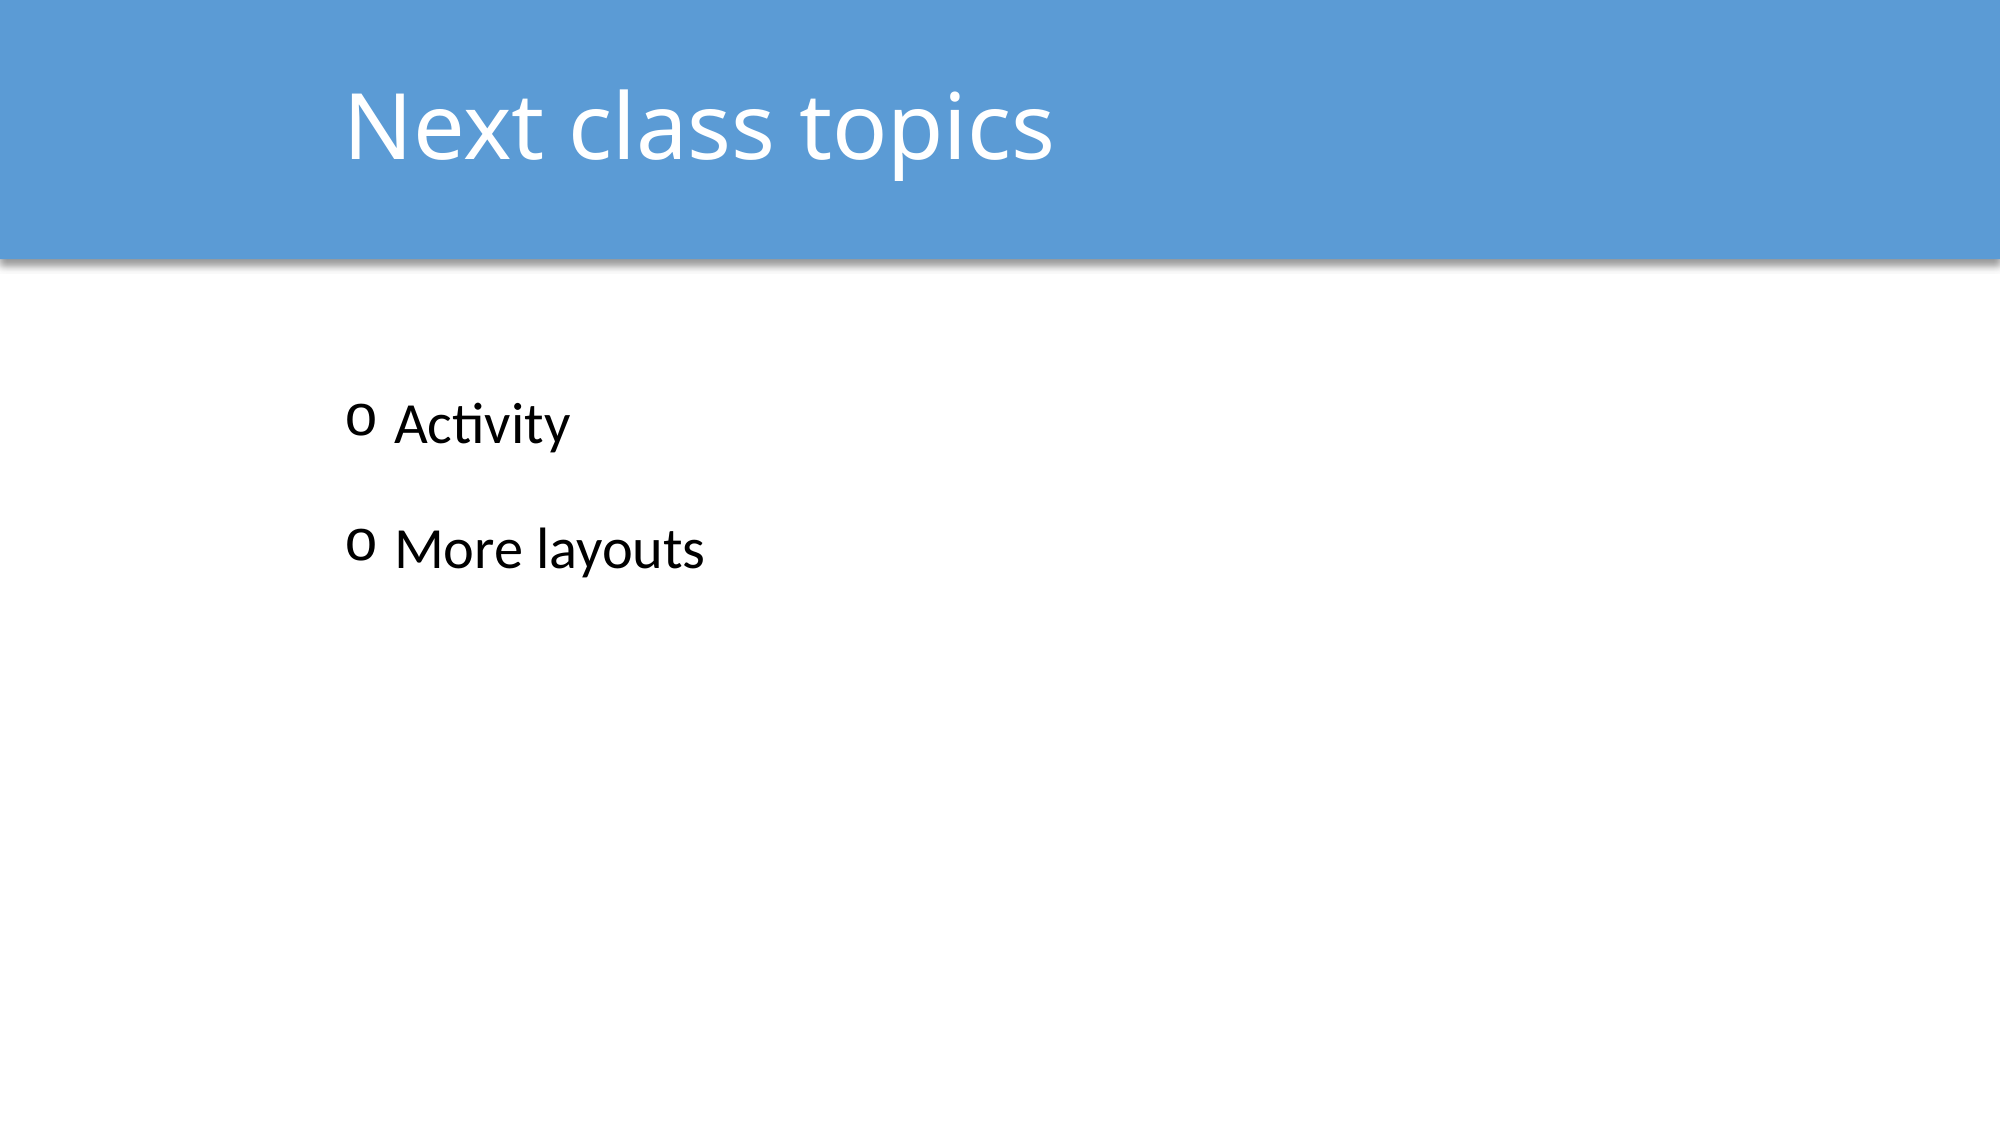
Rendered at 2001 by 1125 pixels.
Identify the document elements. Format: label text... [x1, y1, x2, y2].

text_box [0, 0, 2000, 260]
list Activity More layouts [328, 342, 1652, 961]
title Next class topics [328, 26, 1654, 233]
